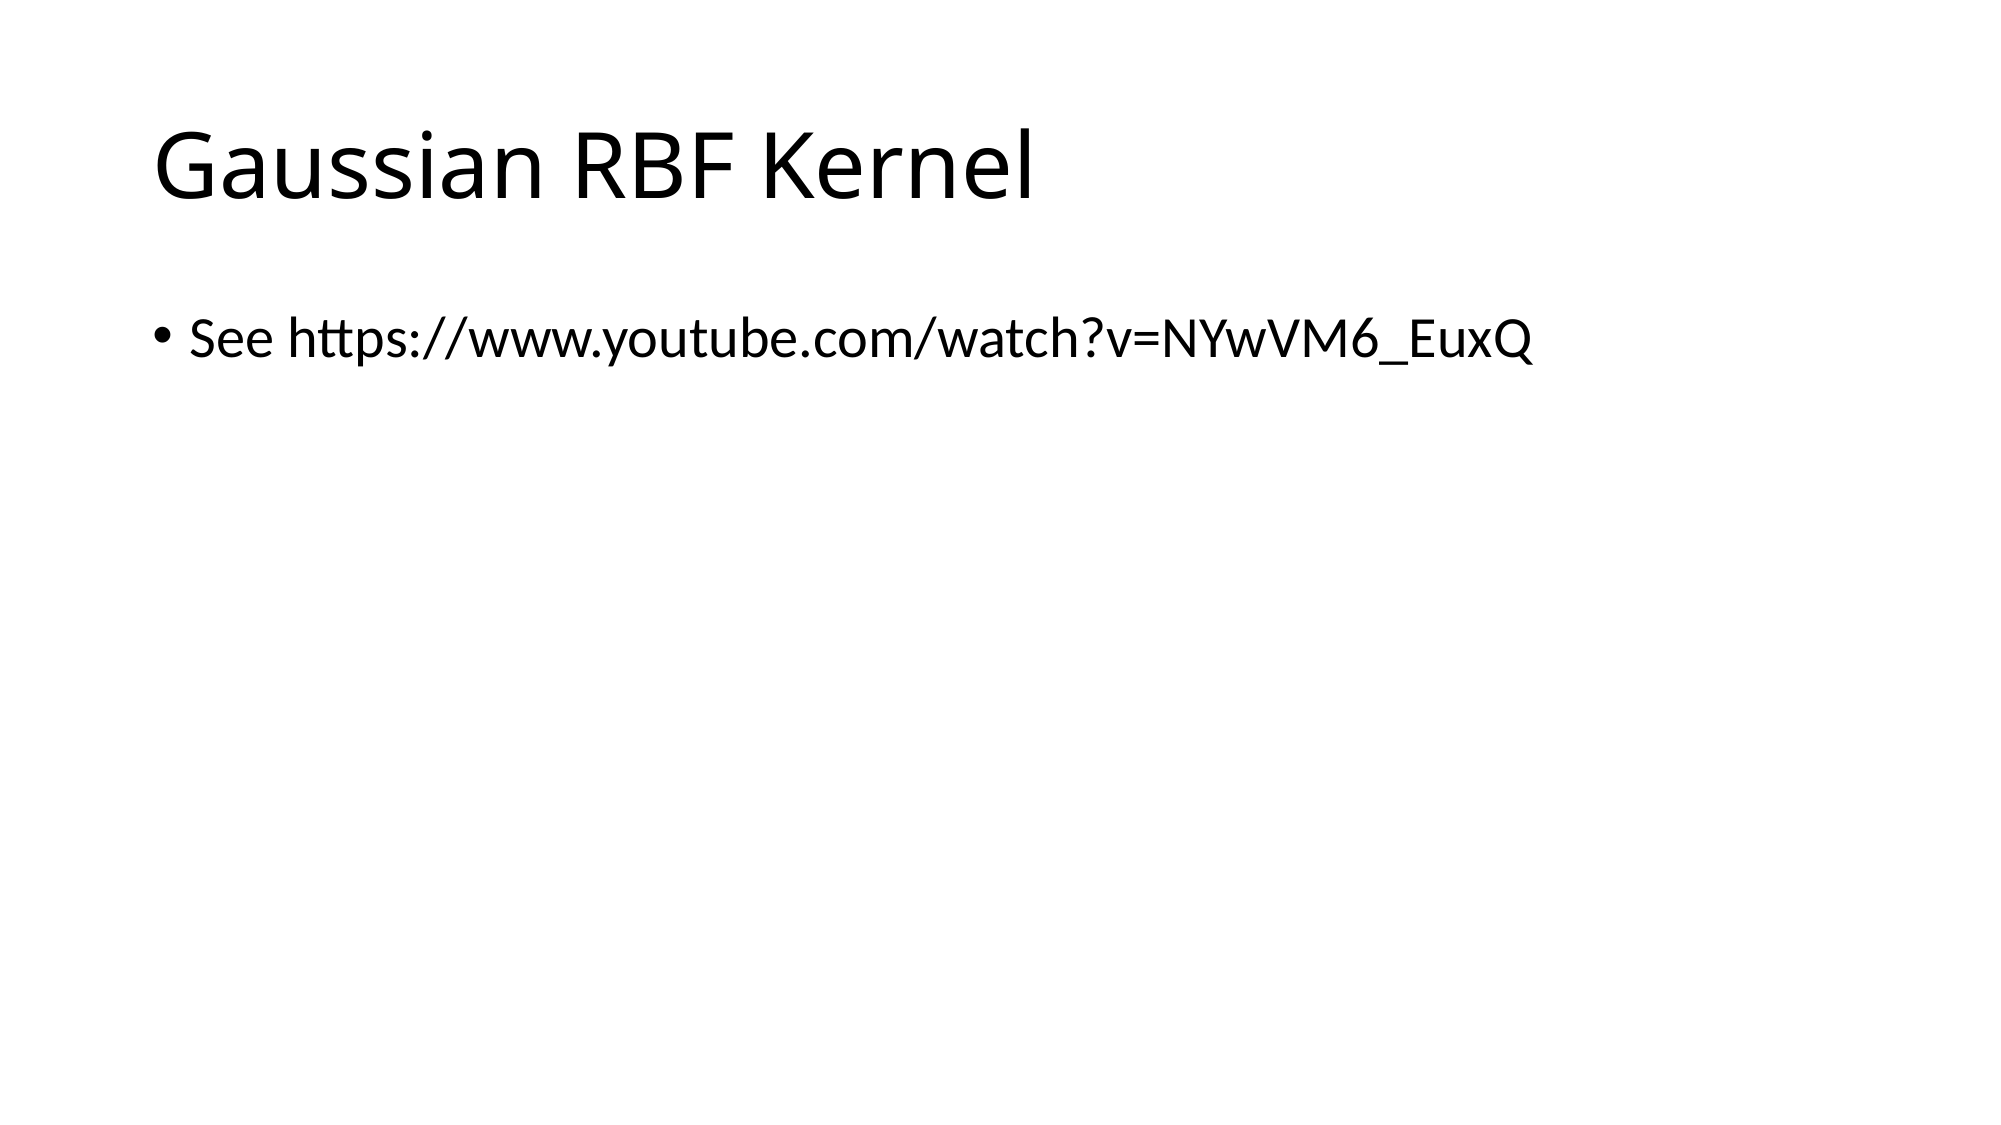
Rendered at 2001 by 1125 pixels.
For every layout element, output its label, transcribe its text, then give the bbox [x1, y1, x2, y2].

list See https://www.youtube.com/watch?v=NYwVM6_EuxQ [137, 299, 1863, 1014]
title Gaussian RBF Kernel [137, 59, 1863, 278]
